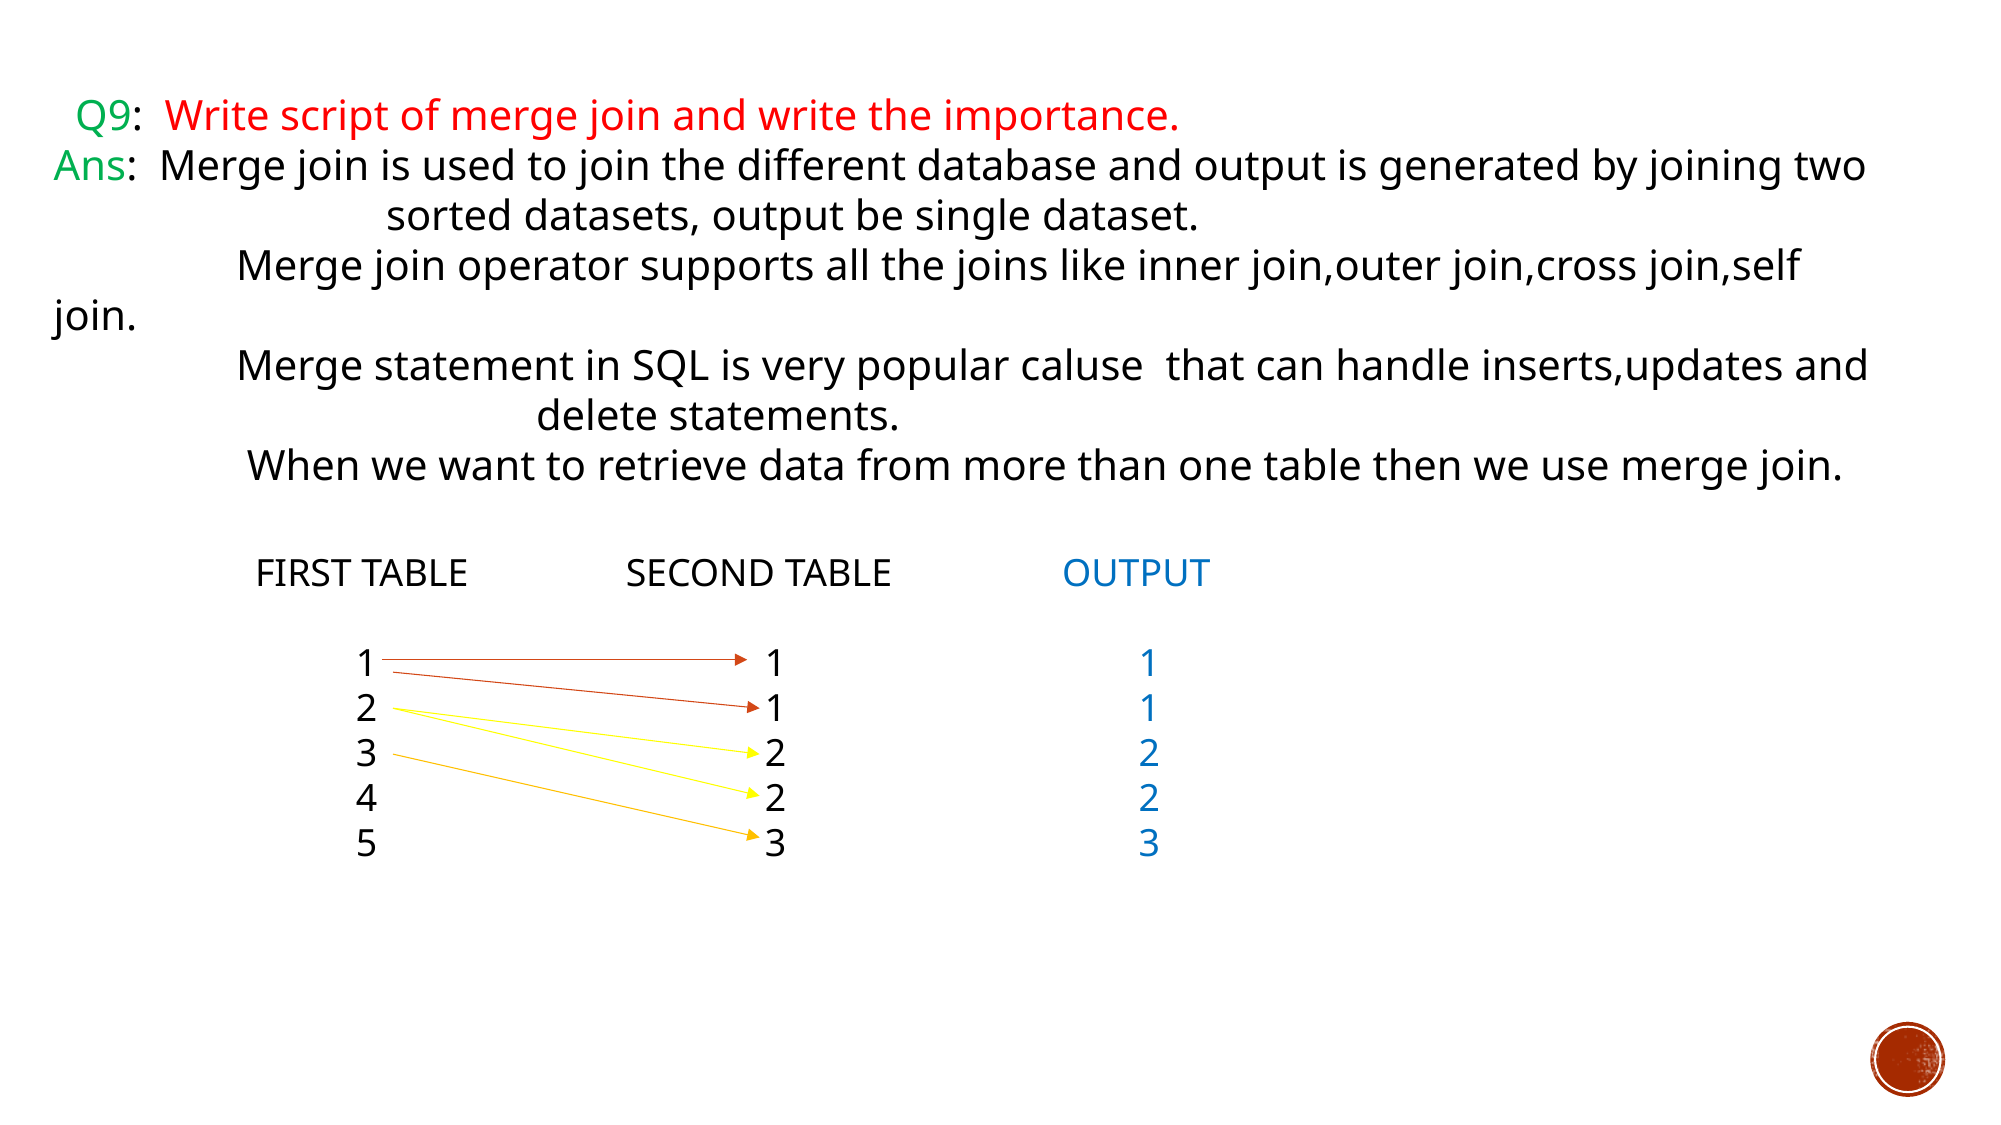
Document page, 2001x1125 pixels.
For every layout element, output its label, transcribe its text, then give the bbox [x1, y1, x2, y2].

text_box OUTPUT 1 1 2 2 3 [1047, 541, 1252, 872]
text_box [395, 755, 759, 835]
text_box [395, 710, 759, 757]
text_box FIRST TABLE 1 2 3 4 5 [240, 541, 493, 872]
text_box SECOND TABLE 1 1 2 2 3 [611, 541, 941, 872]
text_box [395, 674, 759, 707]
text_box Q9: Write script of merge join and write the importance. Ans: Merge join is used to join the different database and output is generated by joining two sorted datasets, output be single dataset. Merge join operator supports all the joins like inner join,outer join,cross join,self join. Merge statement in SQL is very popular caluse that can handle inserts,updates and delete statements. When we want to retrieve data from more than one table then we use merge join. [39, 81, 1902, 547]
